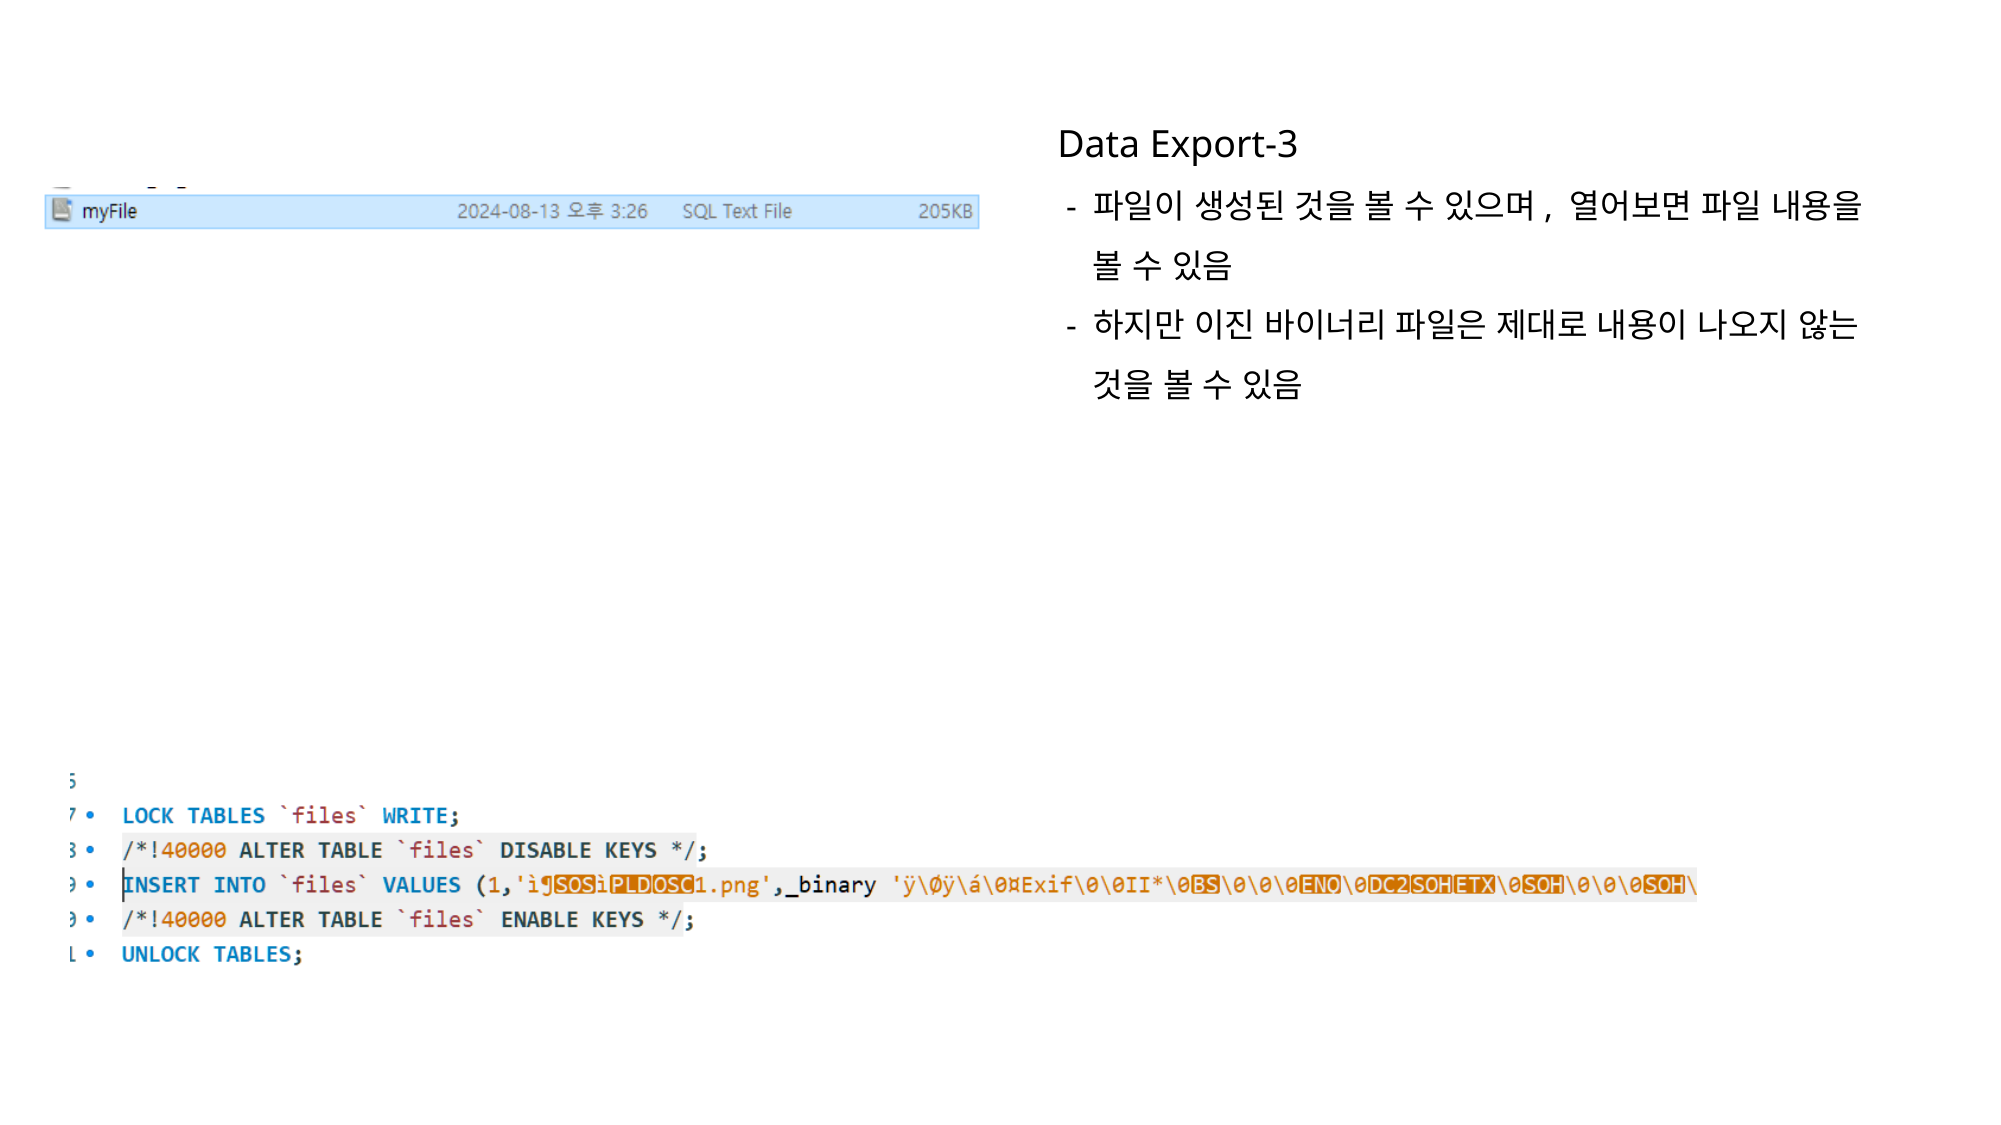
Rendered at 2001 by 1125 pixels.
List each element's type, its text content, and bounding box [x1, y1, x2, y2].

picture [34, 187, 1000, 358]
picture [70, 766, 1697, 969]
text_box Data Export-3 - 파일이 생성된 것을 볼 수 있으며, 열어보면 파일 내용을 볼 수 있음 - 하지만 이진 바이너리 파일은 제대로 내용이 나오지 않는 것을 볼 수 있음 [1042, 90, 2000, 412]
